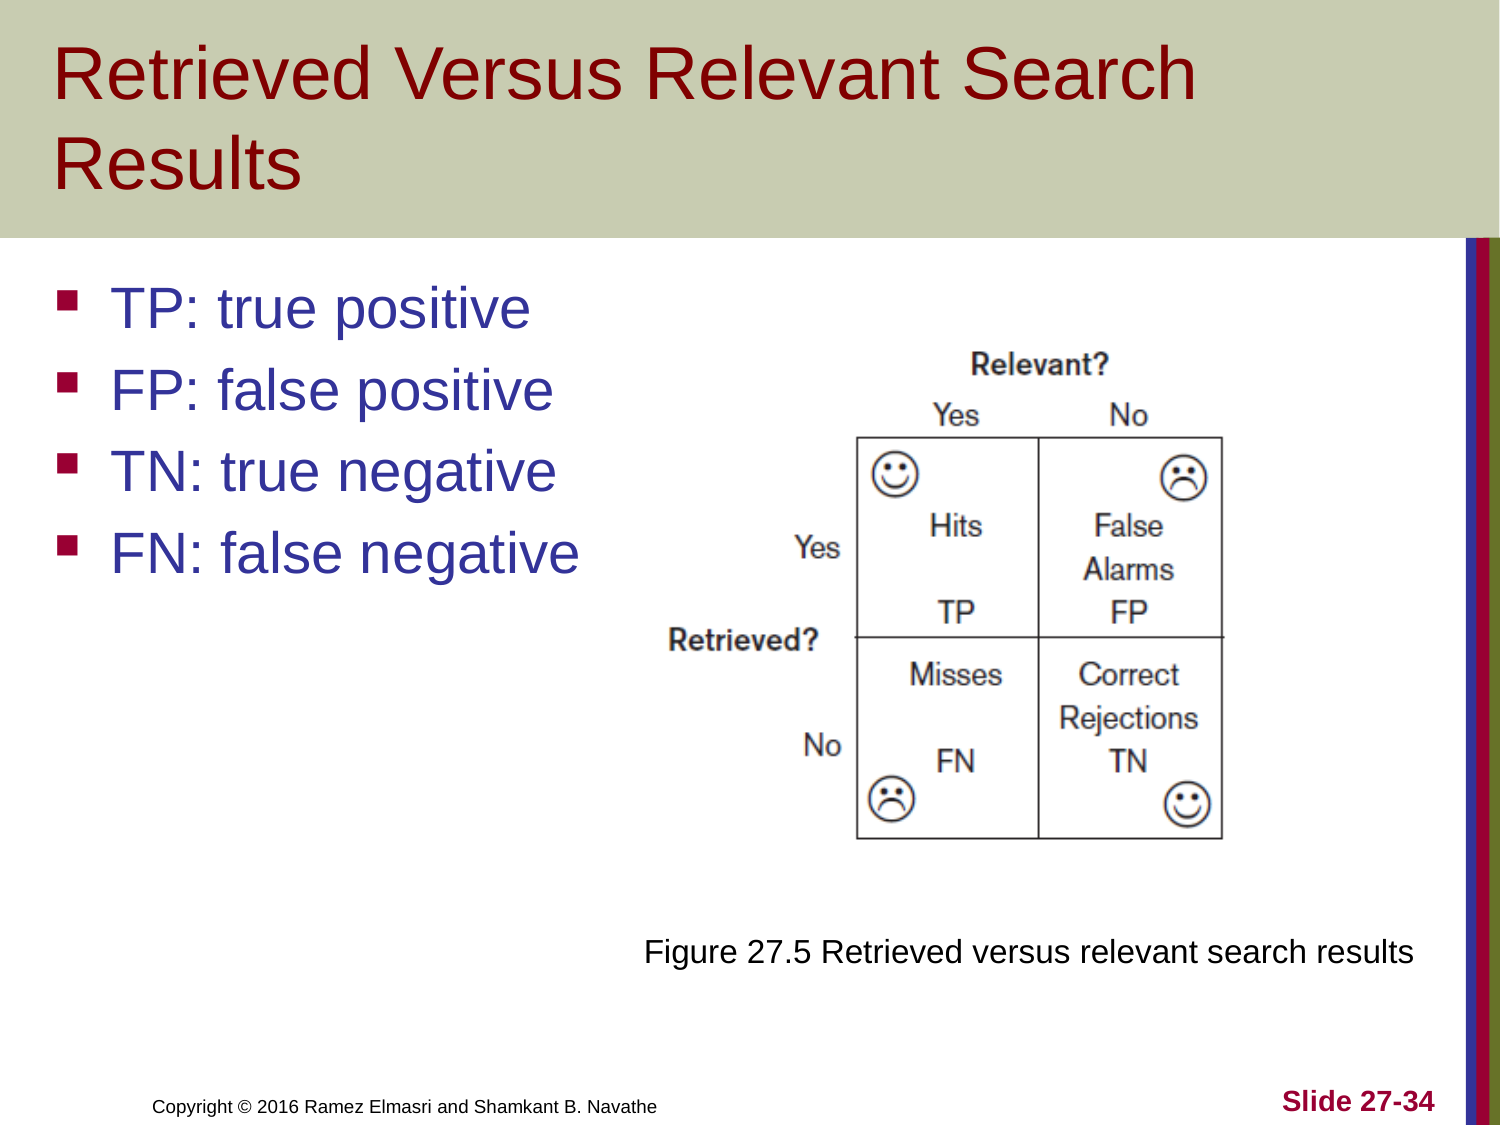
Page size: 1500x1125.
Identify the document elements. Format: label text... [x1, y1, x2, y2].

list TP: true positive FP: false positive TN: true negative FN: false negative [39, 262, 675, 1013]
picture [628, 332, 1245, 859]
title Retrieved Versus Relevant Search Results [37, 49, 1317, 213]
text_box Figure 27.5 Retrieved versus relevant search results [628, 923, 1452, 978]
slide_number Slide 27-34 [1137, 1049, 1451, 1125]
